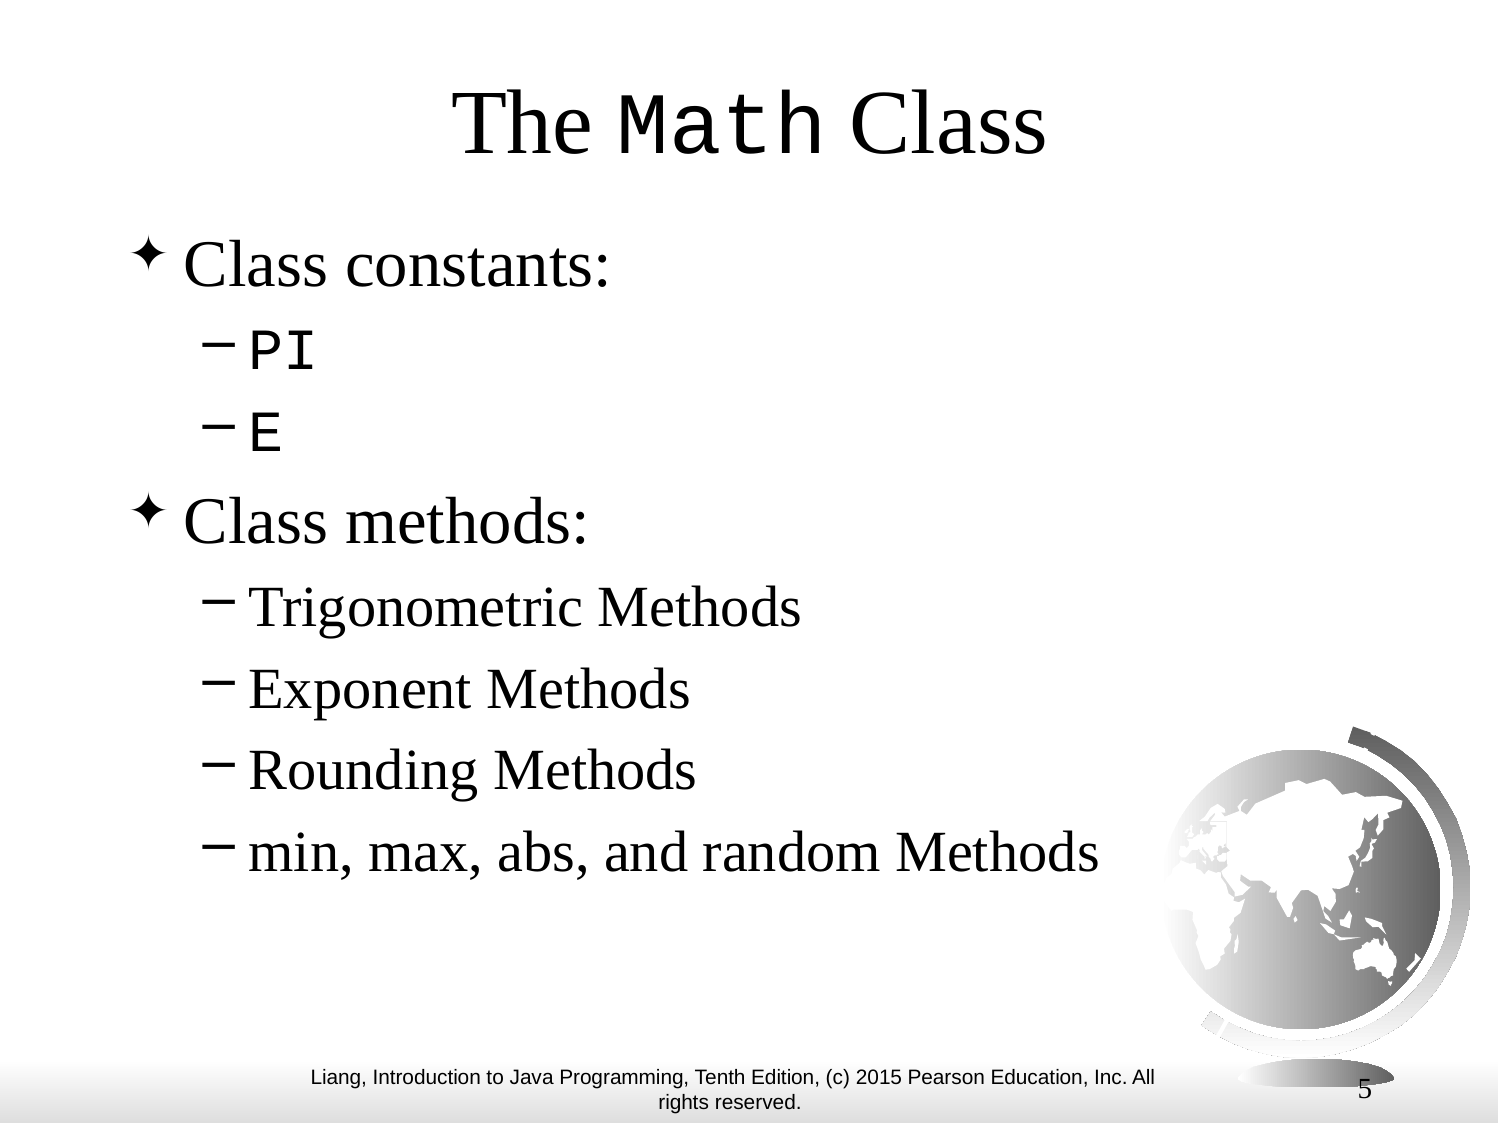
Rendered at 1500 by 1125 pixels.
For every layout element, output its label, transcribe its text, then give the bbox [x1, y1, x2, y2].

list Class constants: PI E Class methods: Trigonometric Methods Exponent Methods Rounding Methods min, max, abs, and random Methods [112, 212, 1400, 1050]
title The Math Class [112, 0, 1388, 212]
slide_number 5 [1074, 1050, 1388, 1125]
